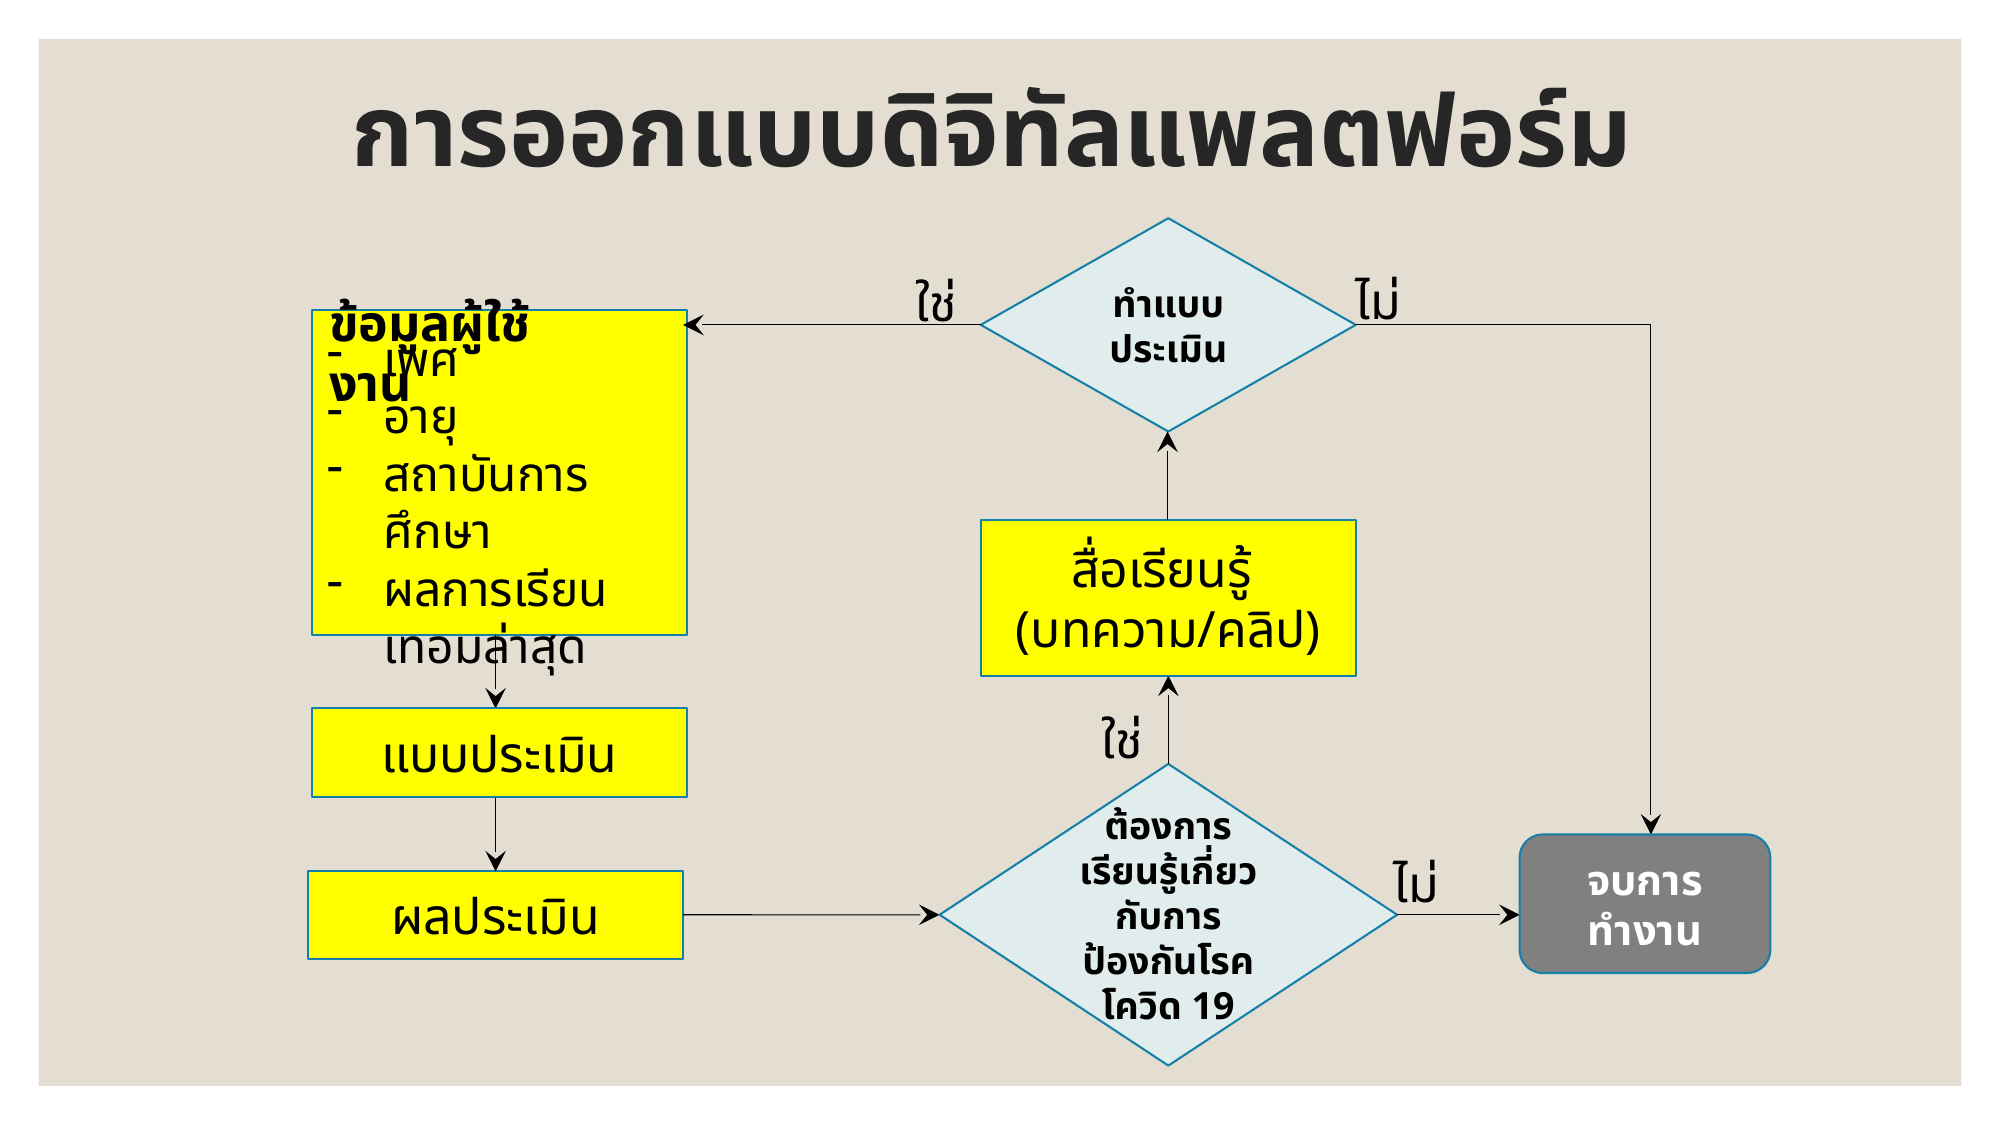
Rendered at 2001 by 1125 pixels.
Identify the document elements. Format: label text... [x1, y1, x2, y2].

text_box ทำแบบประเมิน [990, 217, 1342, 432]
text_box เพศ อายุ สถาบันการศึกษา ผลการเรียนเทอมล่าสุด [311, 309, 688, 636]
title การออกแบบดิจิทัลแพลตฟอร์ม [170, 60, 1815, 207]
text_box ไม่ [1378, 848, 1468, 917]
text_box ใช่ [900, 266, 990, 335]
text_box จบการทำงาน [1518, 833, 1772, 975]
text_box ต้องการเรียนรู้เกี่ยวกับการป้องกันโรคโควิด 19 [939, 768, 1396, 1067]
text_box ไม่ [1340, 265, 1430, 334]
text_box ใช่ [1086, 704, 1177, 773]
text_box ผลประเมิน [307, 870, 684, 960]
text_box สื่อเรียนรู้ (บทความ/คลิป) [980, 519, 1357, 677]
text_box แบบประเมิน [311, 707, 688, 798]
text_box ข้อมูลผู้ใช้งาน [314, 316, 586, 385]
